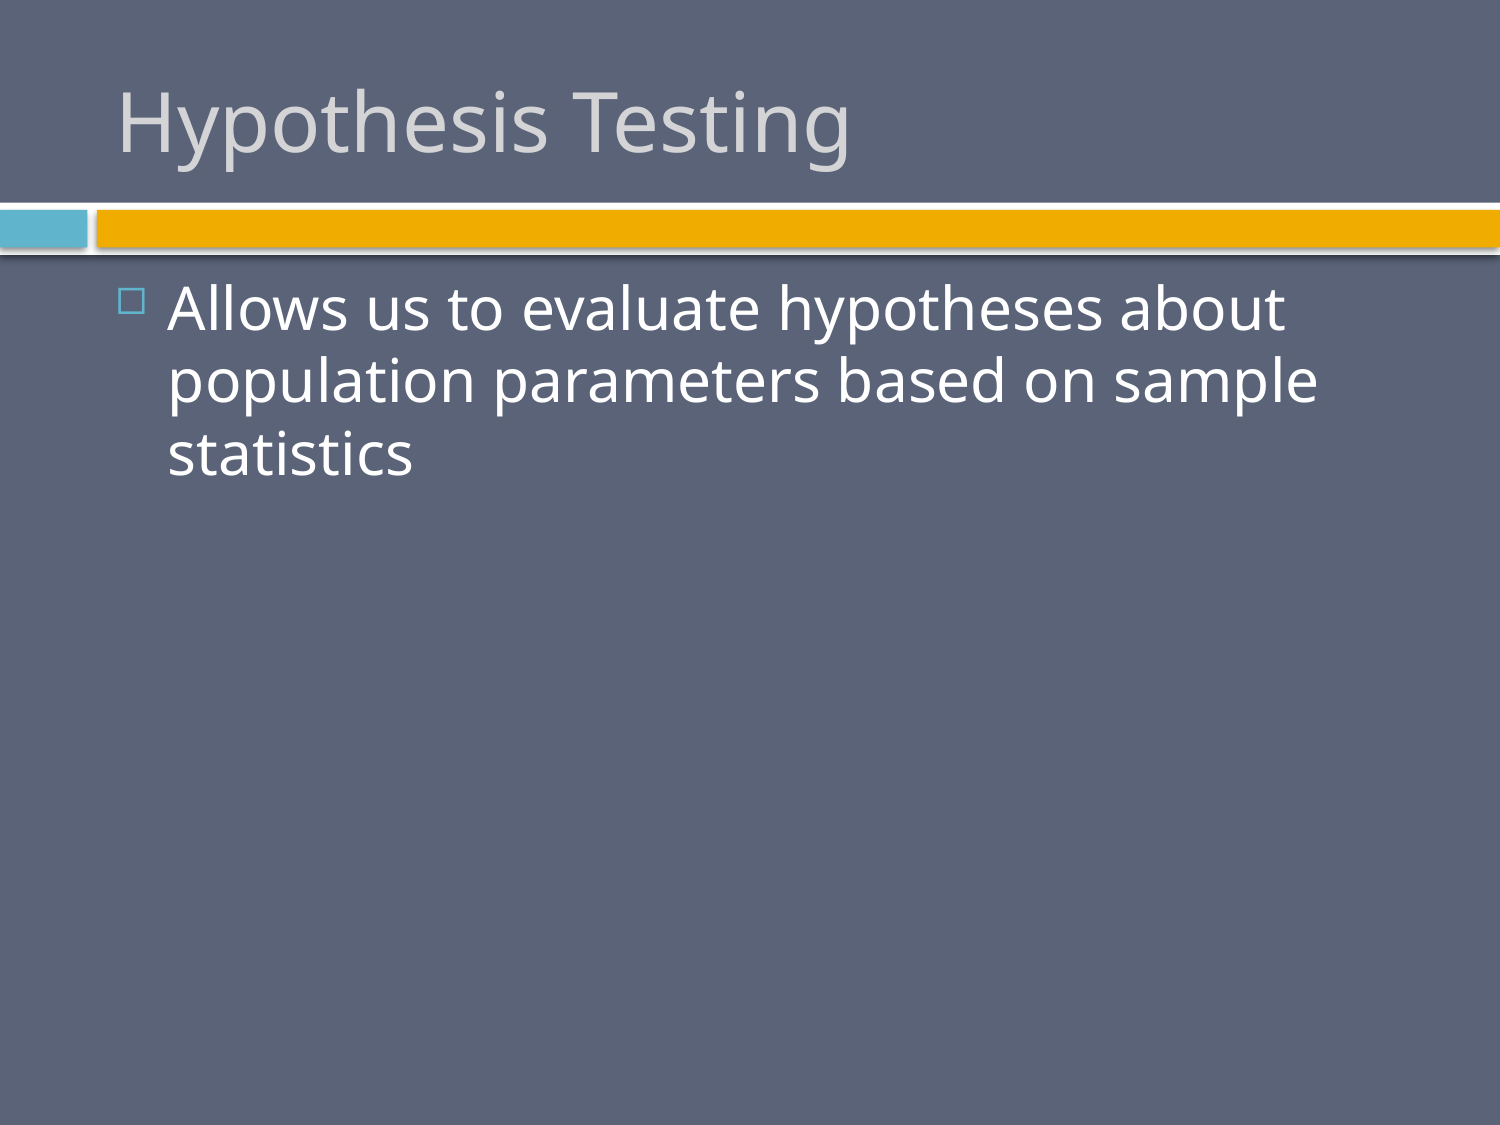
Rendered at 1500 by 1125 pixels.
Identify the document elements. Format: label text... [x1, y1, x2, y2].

list Allows us to evaluate hypotheses about population parameters based on sample statistics [100, 262, 1439, 1001]
title Hypothesis Testing [100, 37, 1439, 201]
